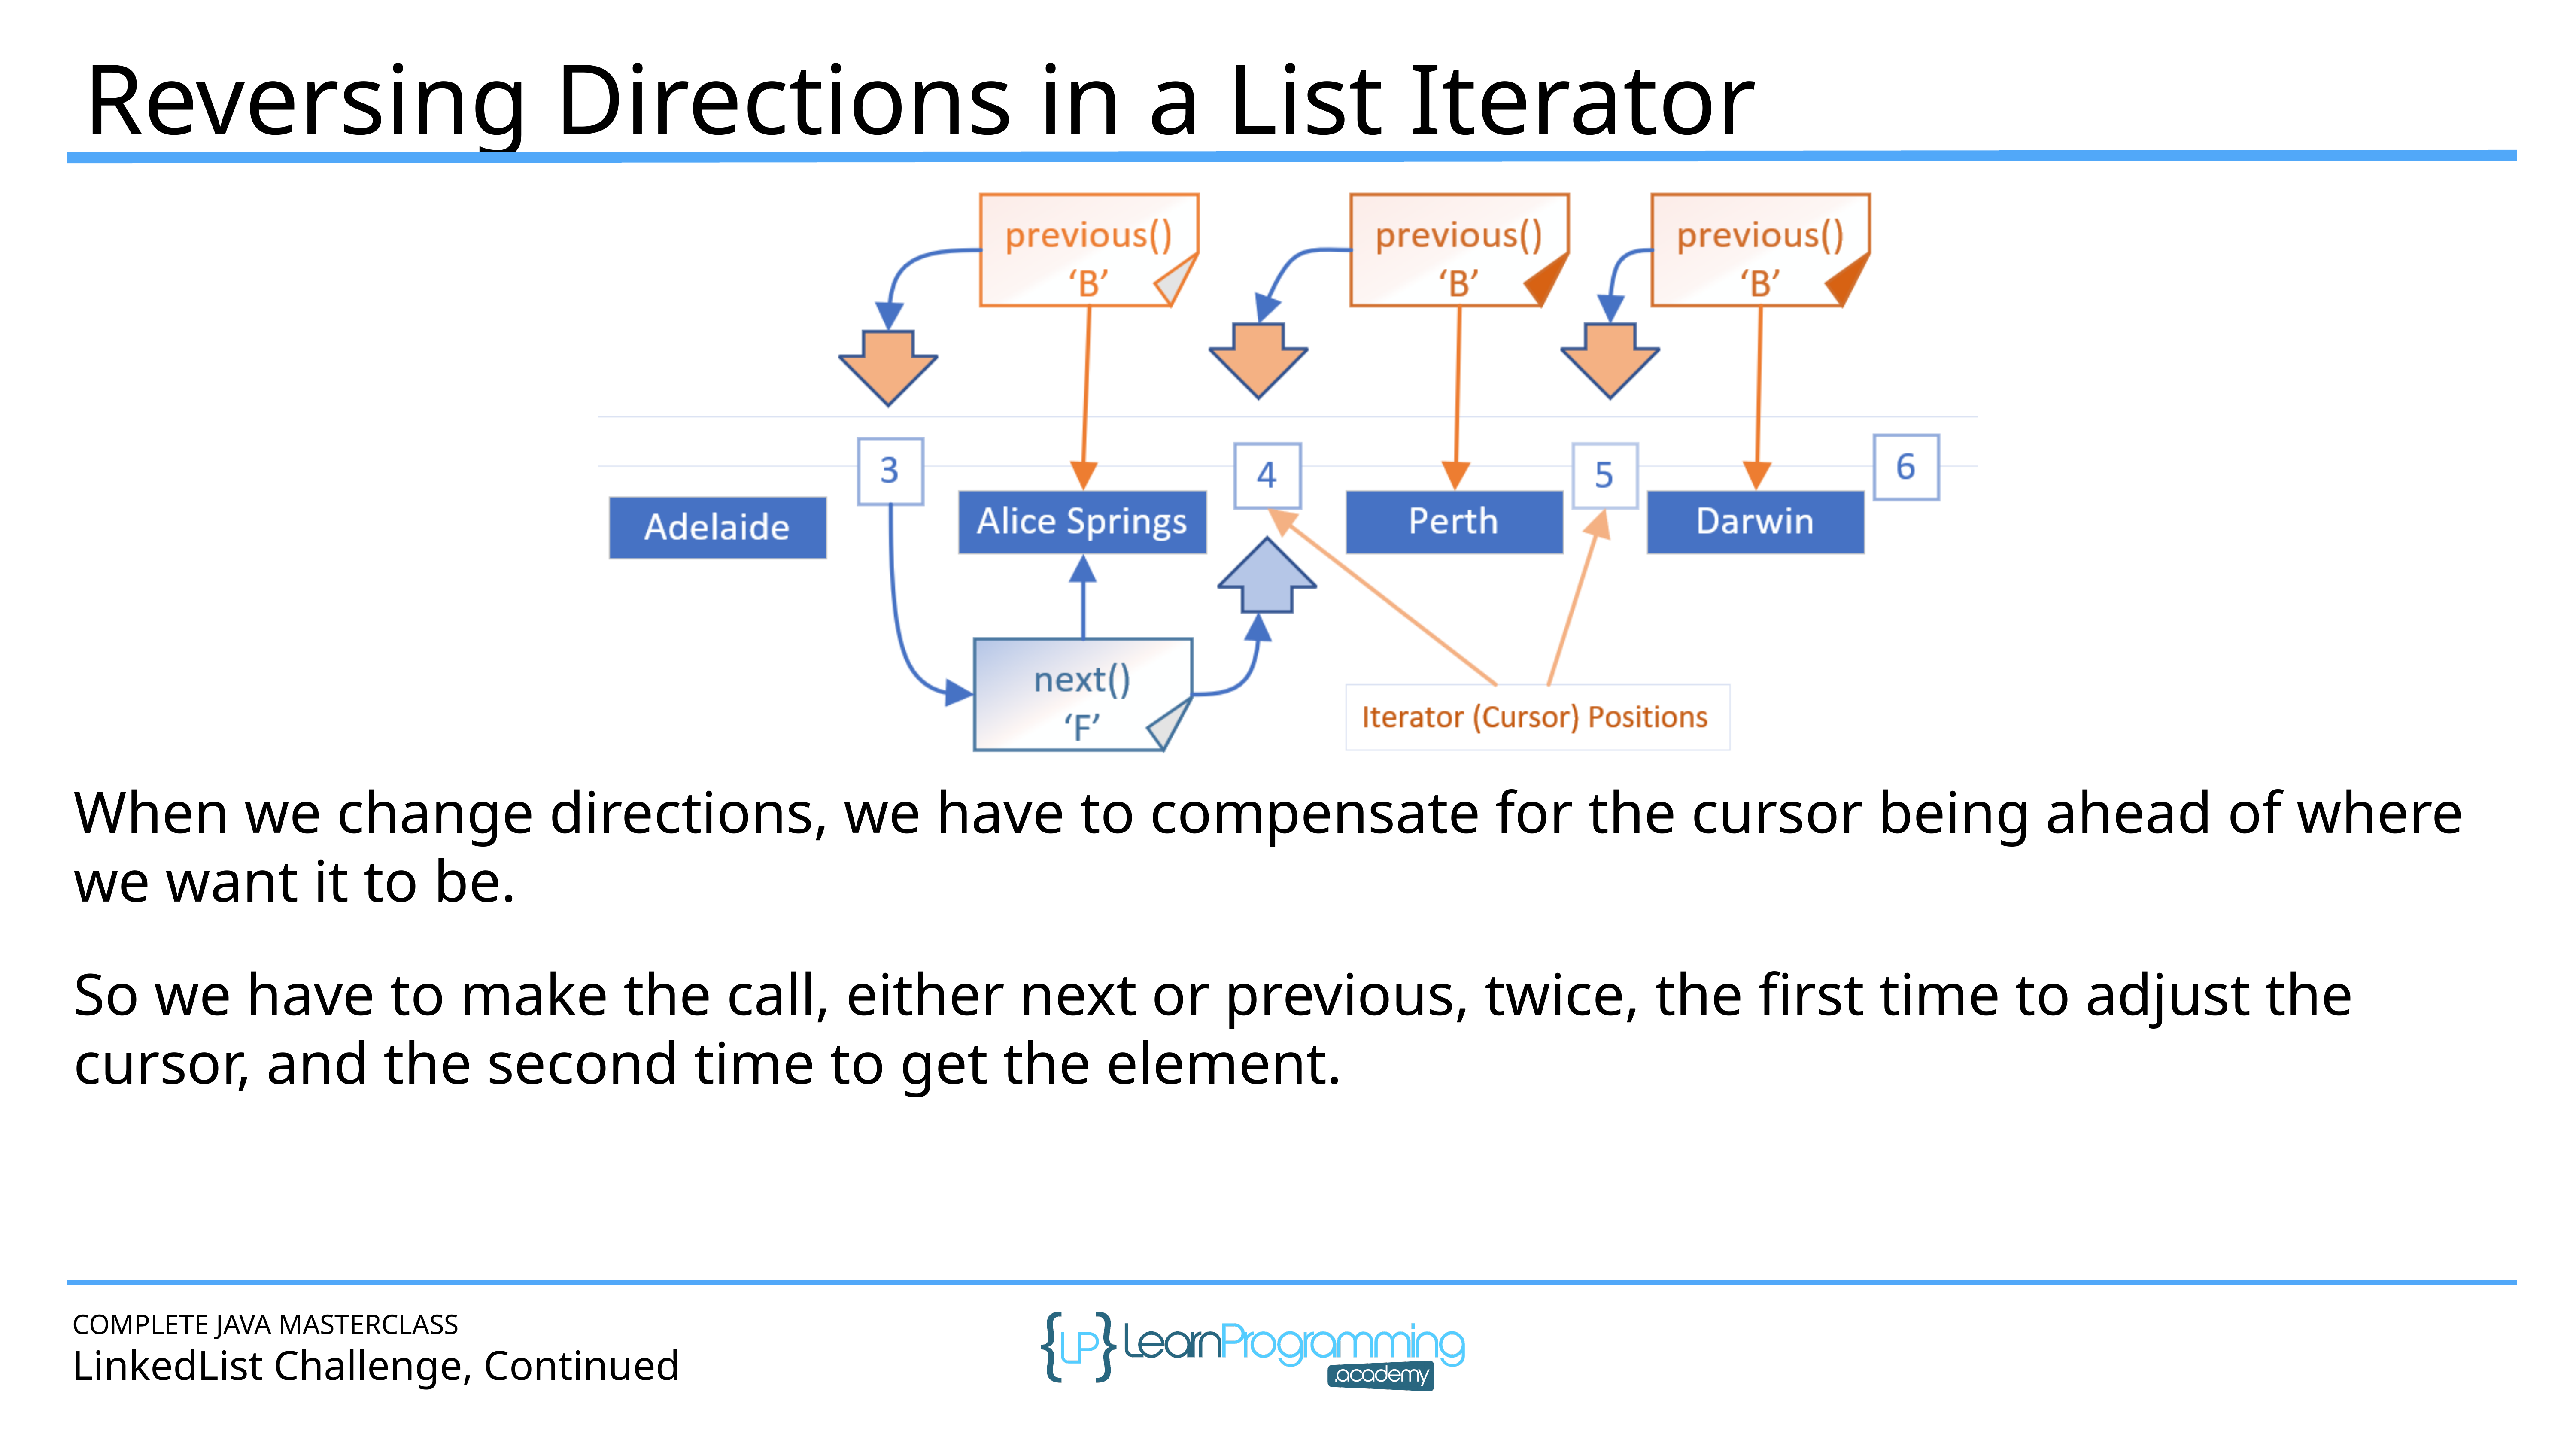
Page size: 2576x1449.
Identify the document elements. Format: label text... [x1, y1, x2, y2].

picture [1032, 1302, 1477, 1400]
picture [598, 110, 1978, 835]
text_box COMPLETE JAVA MASTERCLASS LinkedList Challenge, Continued [67, 1302, 1030, 1394]
text_box When we change directions, we have to compensate for the cursor being ahead of where we want it to be. So we have to make the call, either next or previous, twice, the first time to adjust the cursor, and the second time to get the element. [67, 772, 2517, 1281]
text_box Reversing Directions in a List Iterator [78, 32, 1763, 159]
